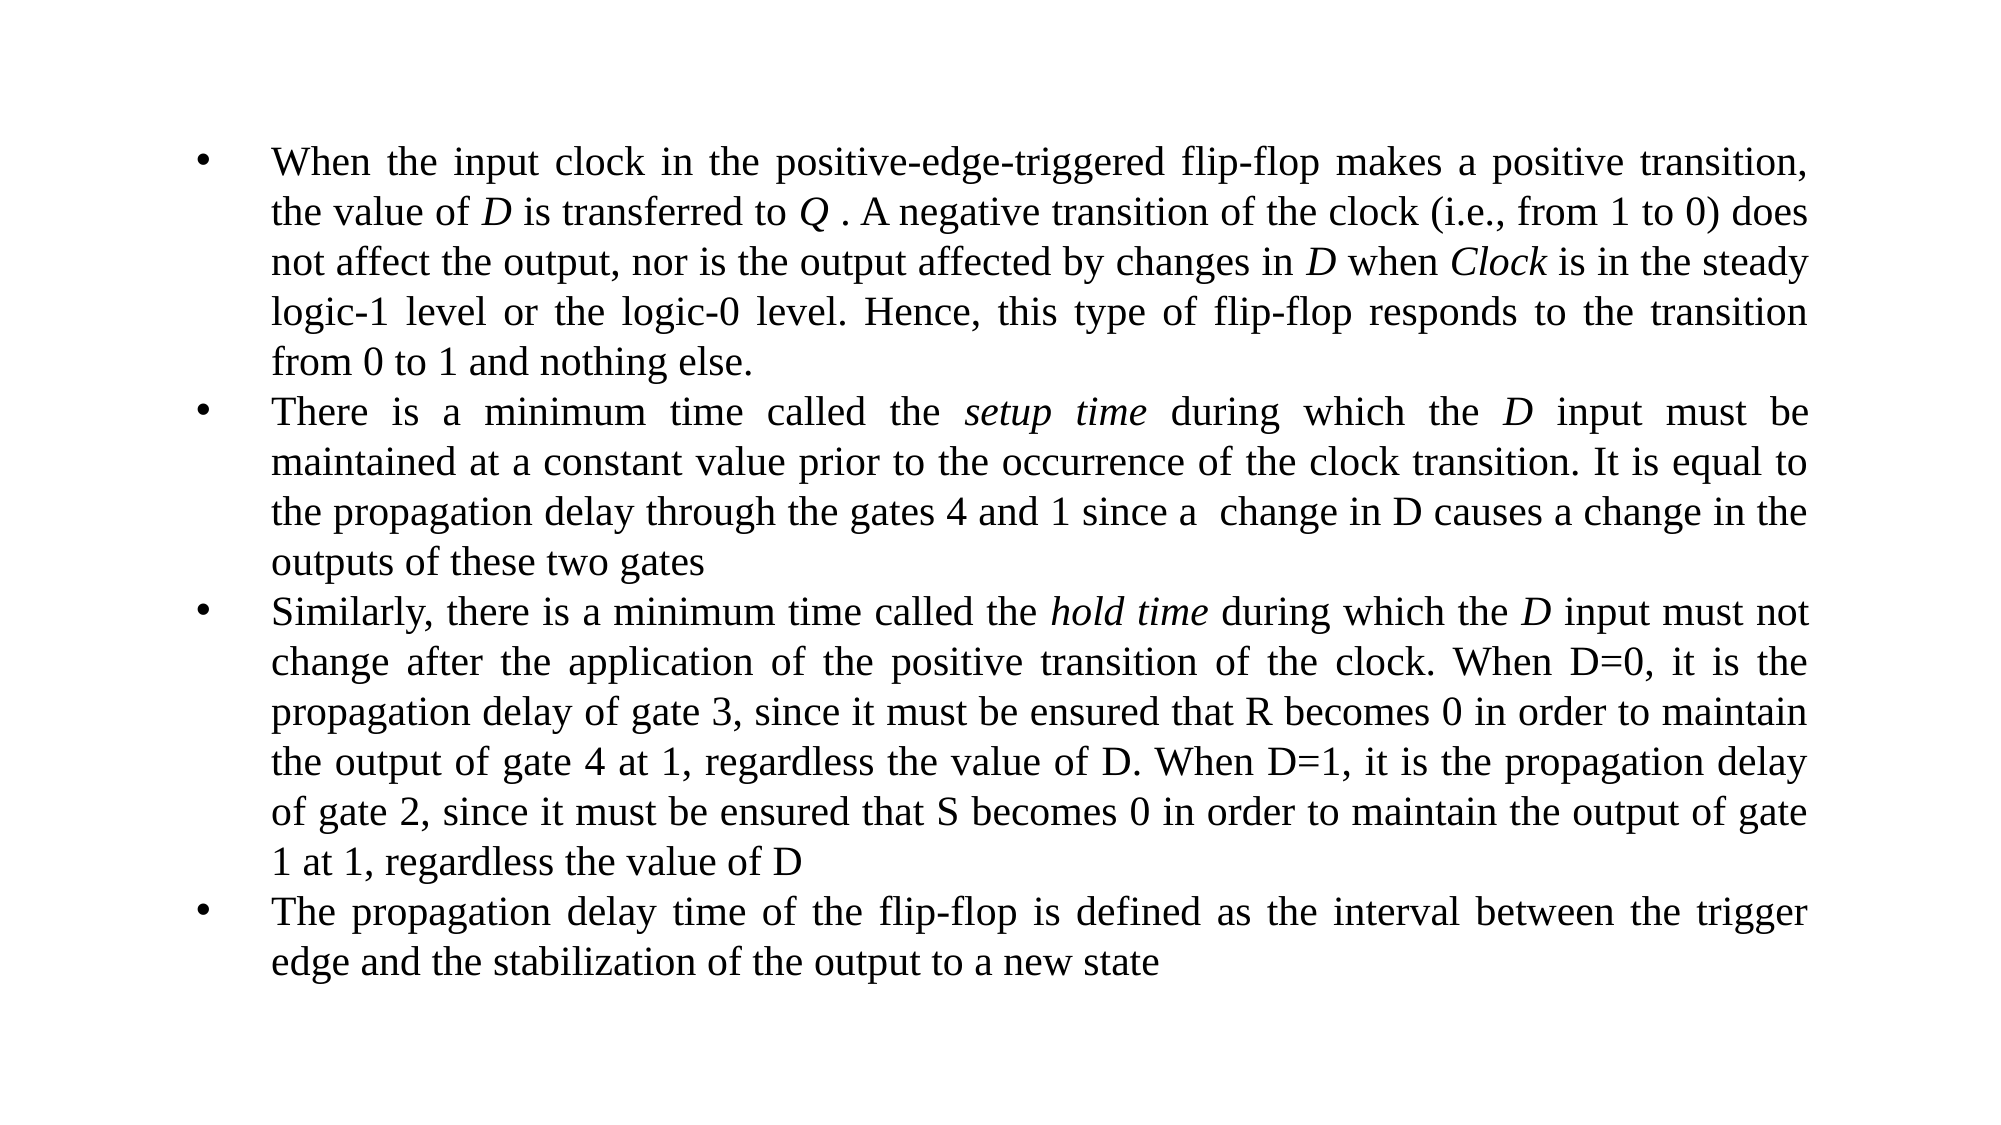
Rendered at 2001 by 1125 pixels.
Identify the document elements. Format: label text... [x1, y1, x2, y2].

text_box When the input clock in the positive-edge-triggered flip-flop makes a positive transition, the value of D is transferred to Q . A negative transition of the clock (i.e., from 1 to 0) does not affect the output, nor is the output affected by changes in D when Clock is in the steady logic-1 level or the logic-0 level. Hence, this type of flip-flop responds to the transition from 0 to 1 and nothing else. There is a minimum time called the setup time during which the D input must be maintained at a constant value prior to the occurrence of the clock transition. It is equal to the propagation delay through the gates 4 and 1 since a change in D causes a change in the outputs of these two gates Similarly, there is a minimum time called the hold time during which the D input must not change after the application of the positive transition of the clock. When D=0, it is the propagation delay of gate 3, since it must be ensured that R becomes 0 in order to maintain the output of gate 4 at 1, regardless the value of D. When D=1, it is the propagation delay of gate 2, since it must be ensured that S becomes 0 in order to maintain the output of gate 1 at 1, regardless the value of D The propagation delay time of the flip-flop is defined as the interval between the trigger edge and the stabilization of the output to a new state [181, 126, 1825, 992]
